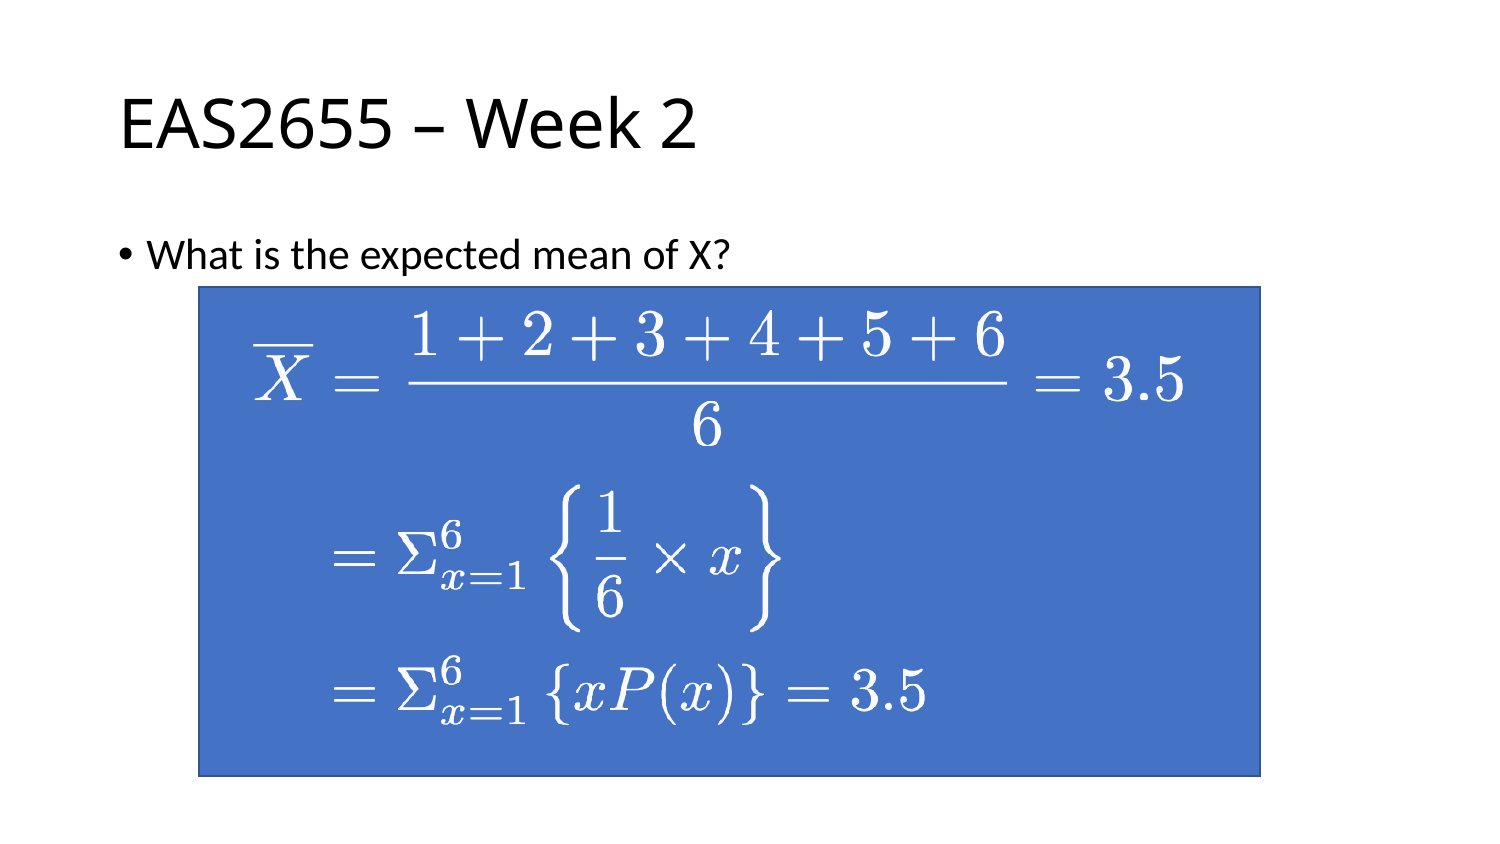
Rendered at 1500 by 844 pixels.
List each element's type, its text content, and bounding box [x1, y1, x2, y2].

title EAS2655 – Week 2 [103, 44, 1397, 208]
list What is the expected mean of X? [103, 224, 1397, 760]
text_box [198, 760, 1261, 777]
picture [253, 310, 1183, 446]
picture [334, 484, 925, 725]
